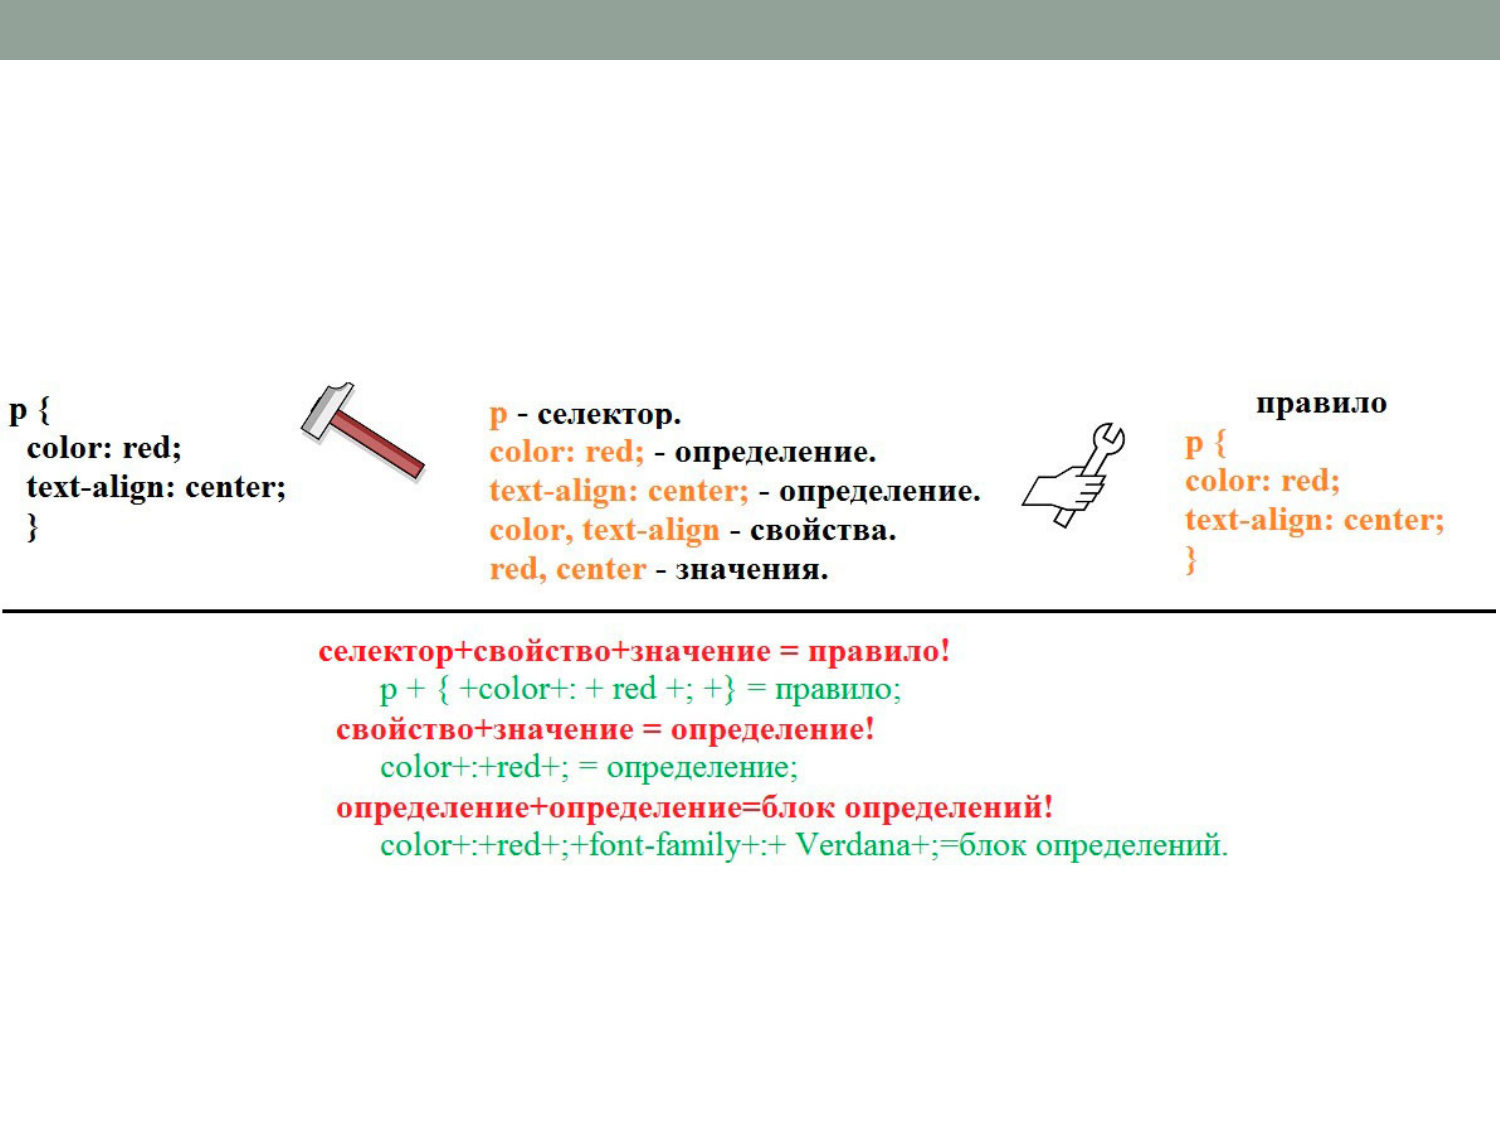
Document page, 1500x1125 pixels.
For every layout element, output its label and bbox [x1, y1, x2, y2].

picture [0, 361, 1497, 892]
